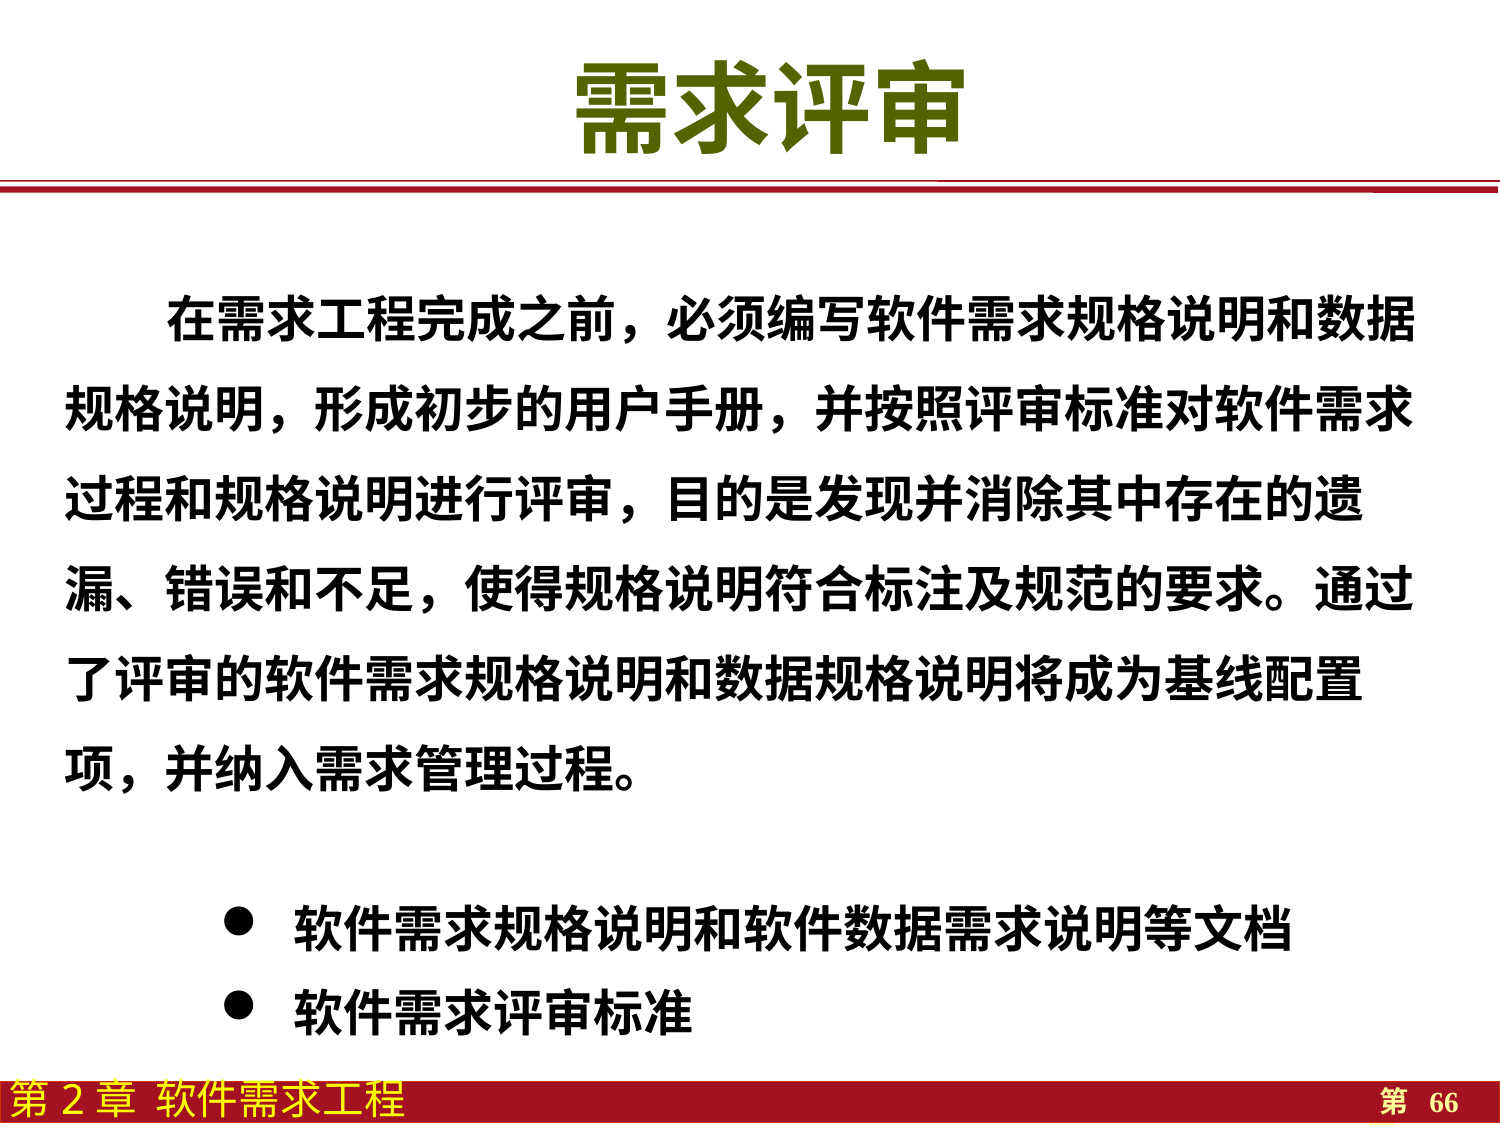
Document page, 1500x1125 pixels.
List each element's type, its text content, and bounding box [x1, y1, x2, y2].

text_box 在需求工程完成之前，必须编写软件需求规格说明和数据规格说明，形成初步的用户手册，并按照评审标准对软件需求过程和规格说明进行评审，目的是发现并消除其中存在的遗漏、错误和不足，使得规格说明符合标注及规范的要求。通过了评审的软件需求规格说明和数据规格说明将成为基线配置项，并纳入需求管理过程。 [49, 250, 1448, 806]
text_box 需求评审 [243, 38, 1300, 174]
text_box 软件需求规格说明和软件数据需求说明等文档 软件需求评审标准 [205, 866, 1309, 1050]
